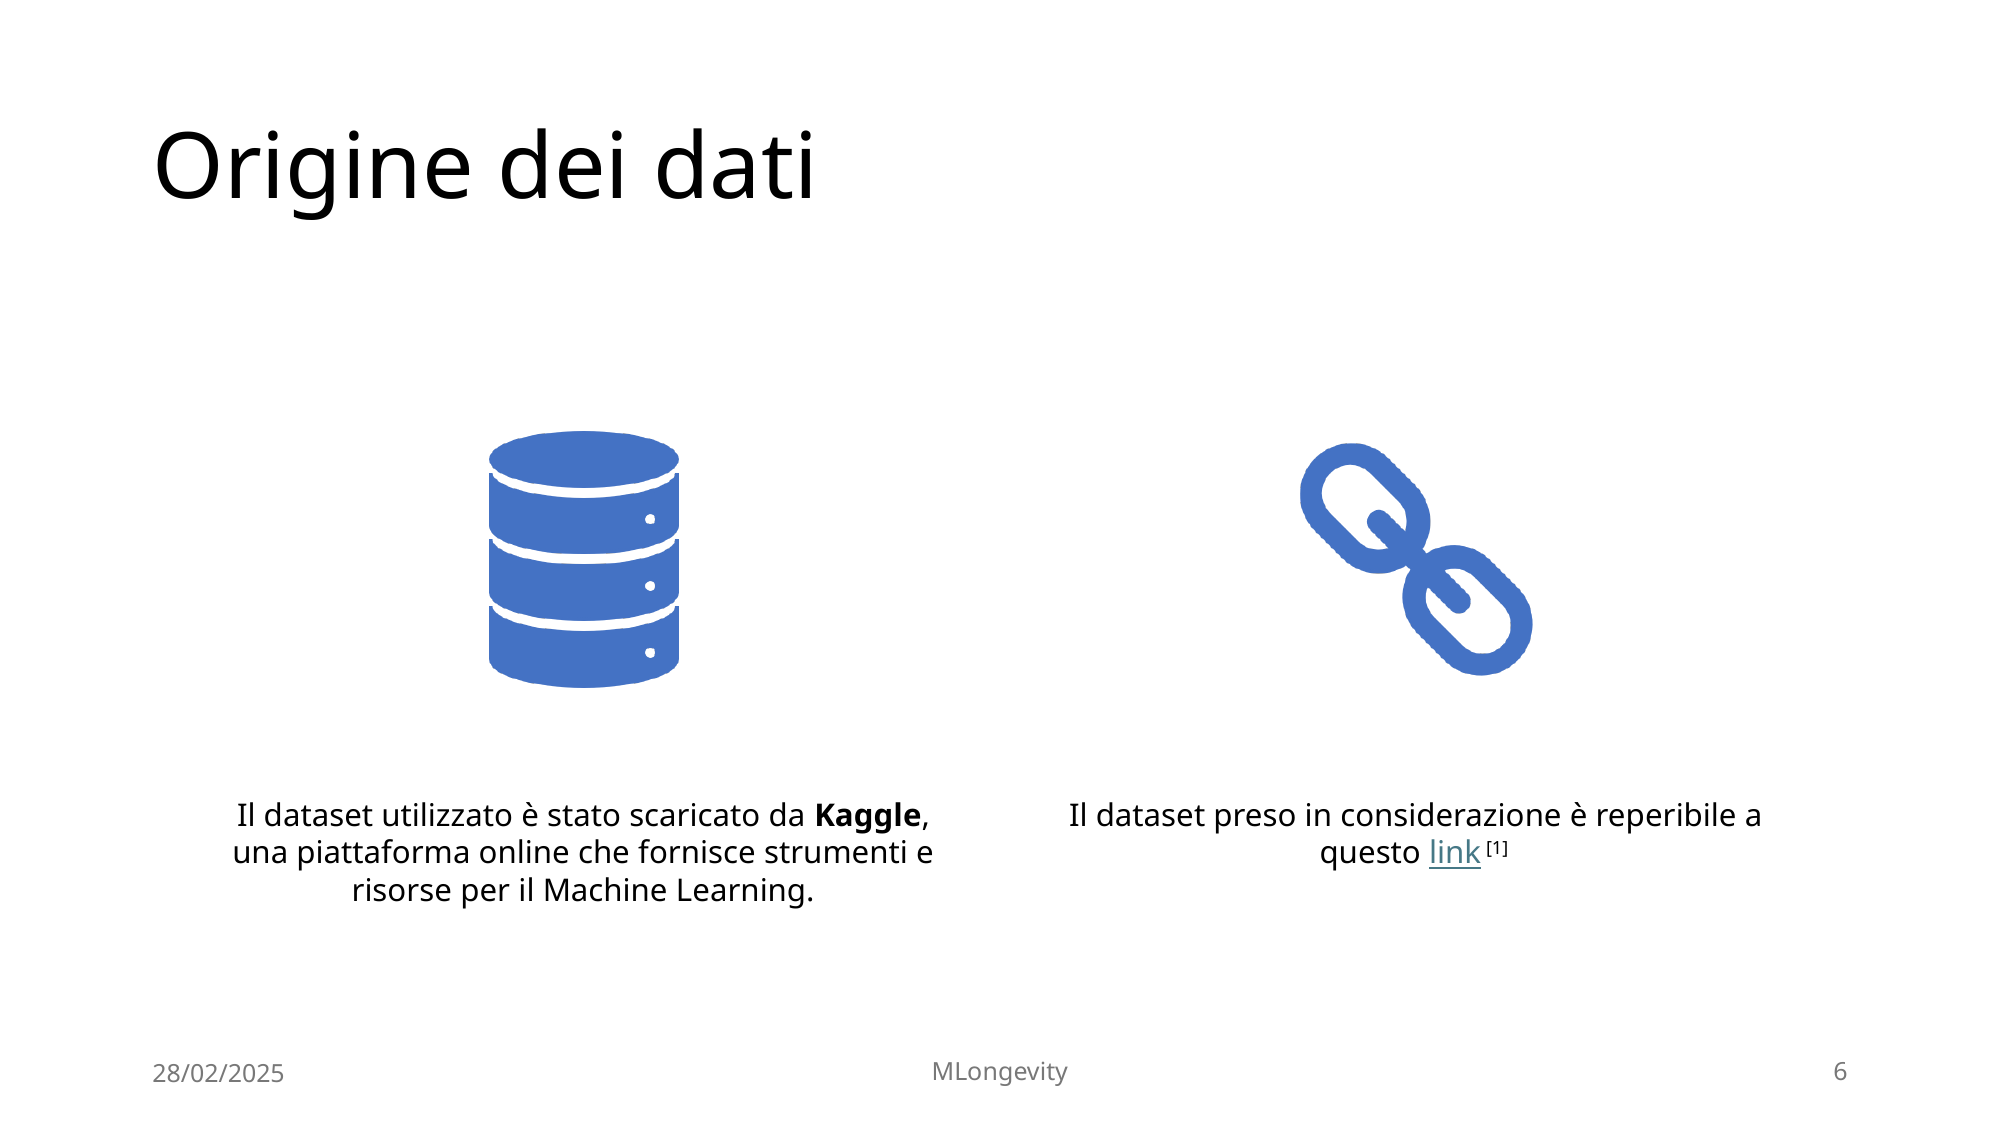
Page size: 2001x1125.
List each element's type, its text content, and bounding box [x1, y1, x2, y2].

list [136, 298, 1863, 1014]
footer MLongevity [662, 1042, 1338, 1103]
slide_number 6 [1412, 1042, 1863, 1103]
title Origine dei dati [137, 59, 1863, 278]
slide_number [137, 1042, 588, 1103]
